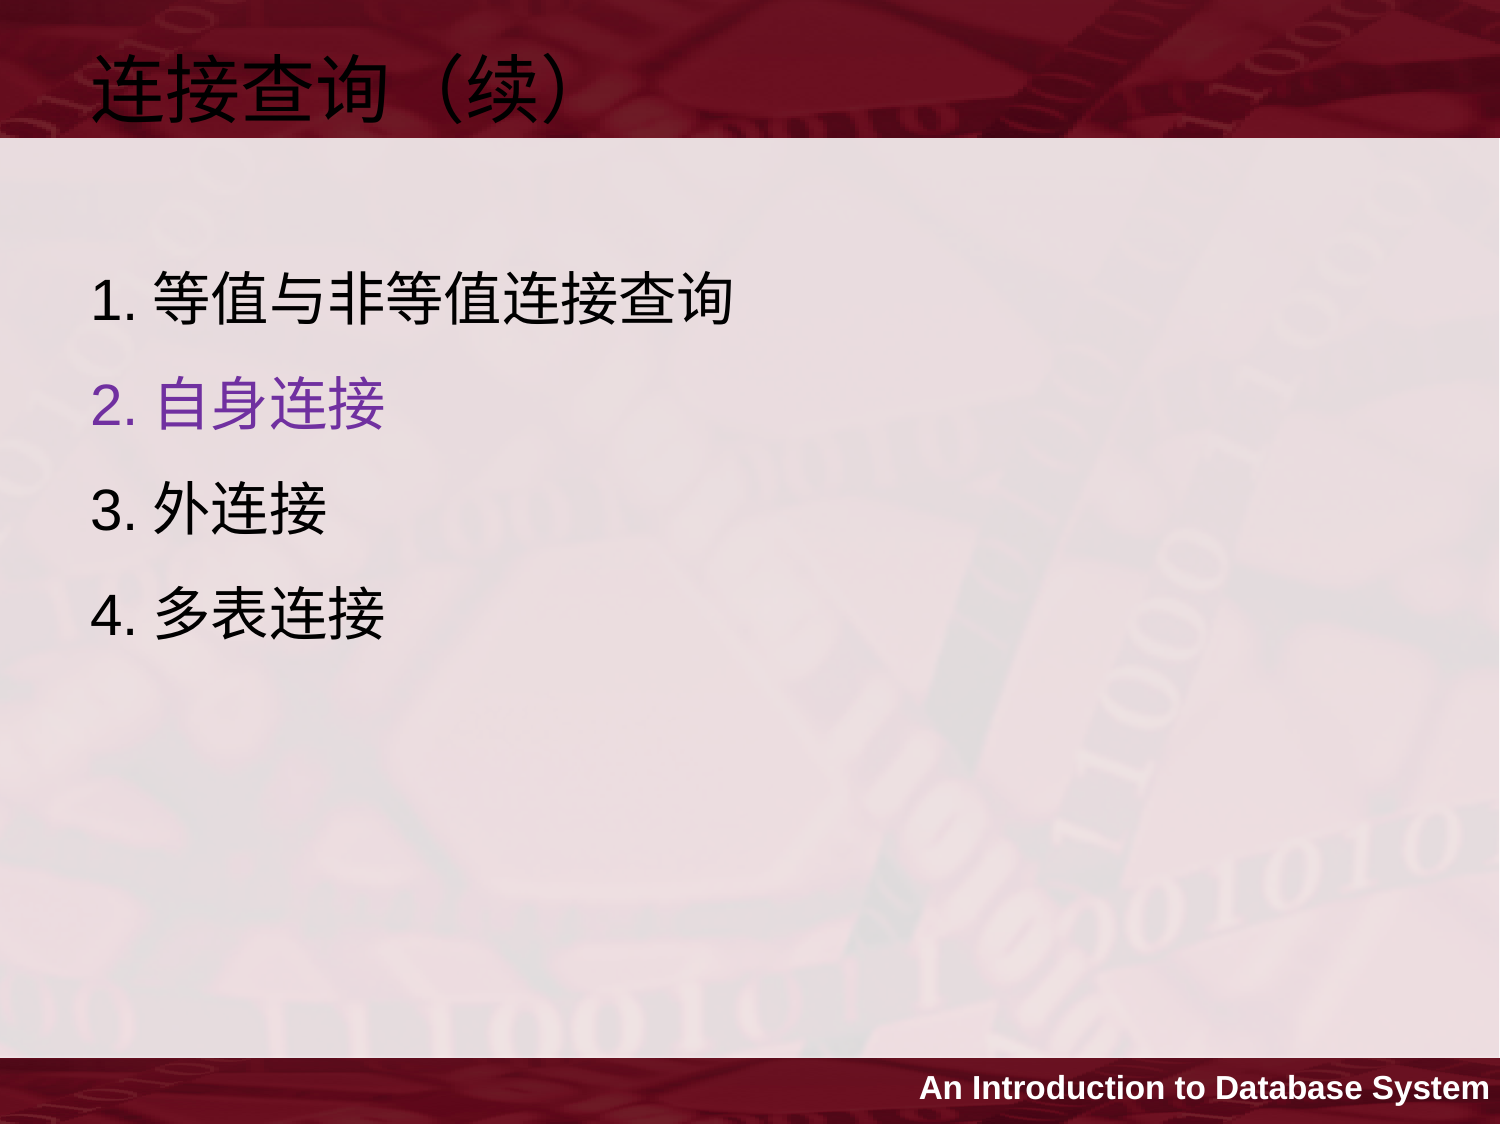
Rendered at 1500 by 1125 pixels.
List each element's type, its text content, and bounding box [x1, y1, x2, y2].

title 连接查询（续） [75, 0, 1425, 181]
list 1.等值与非等值连接查询 2.自身连接 3.外连接 4.多表连接 [75, 219, 1425, 1017]
picture [0, 0, 1500, 1124]
